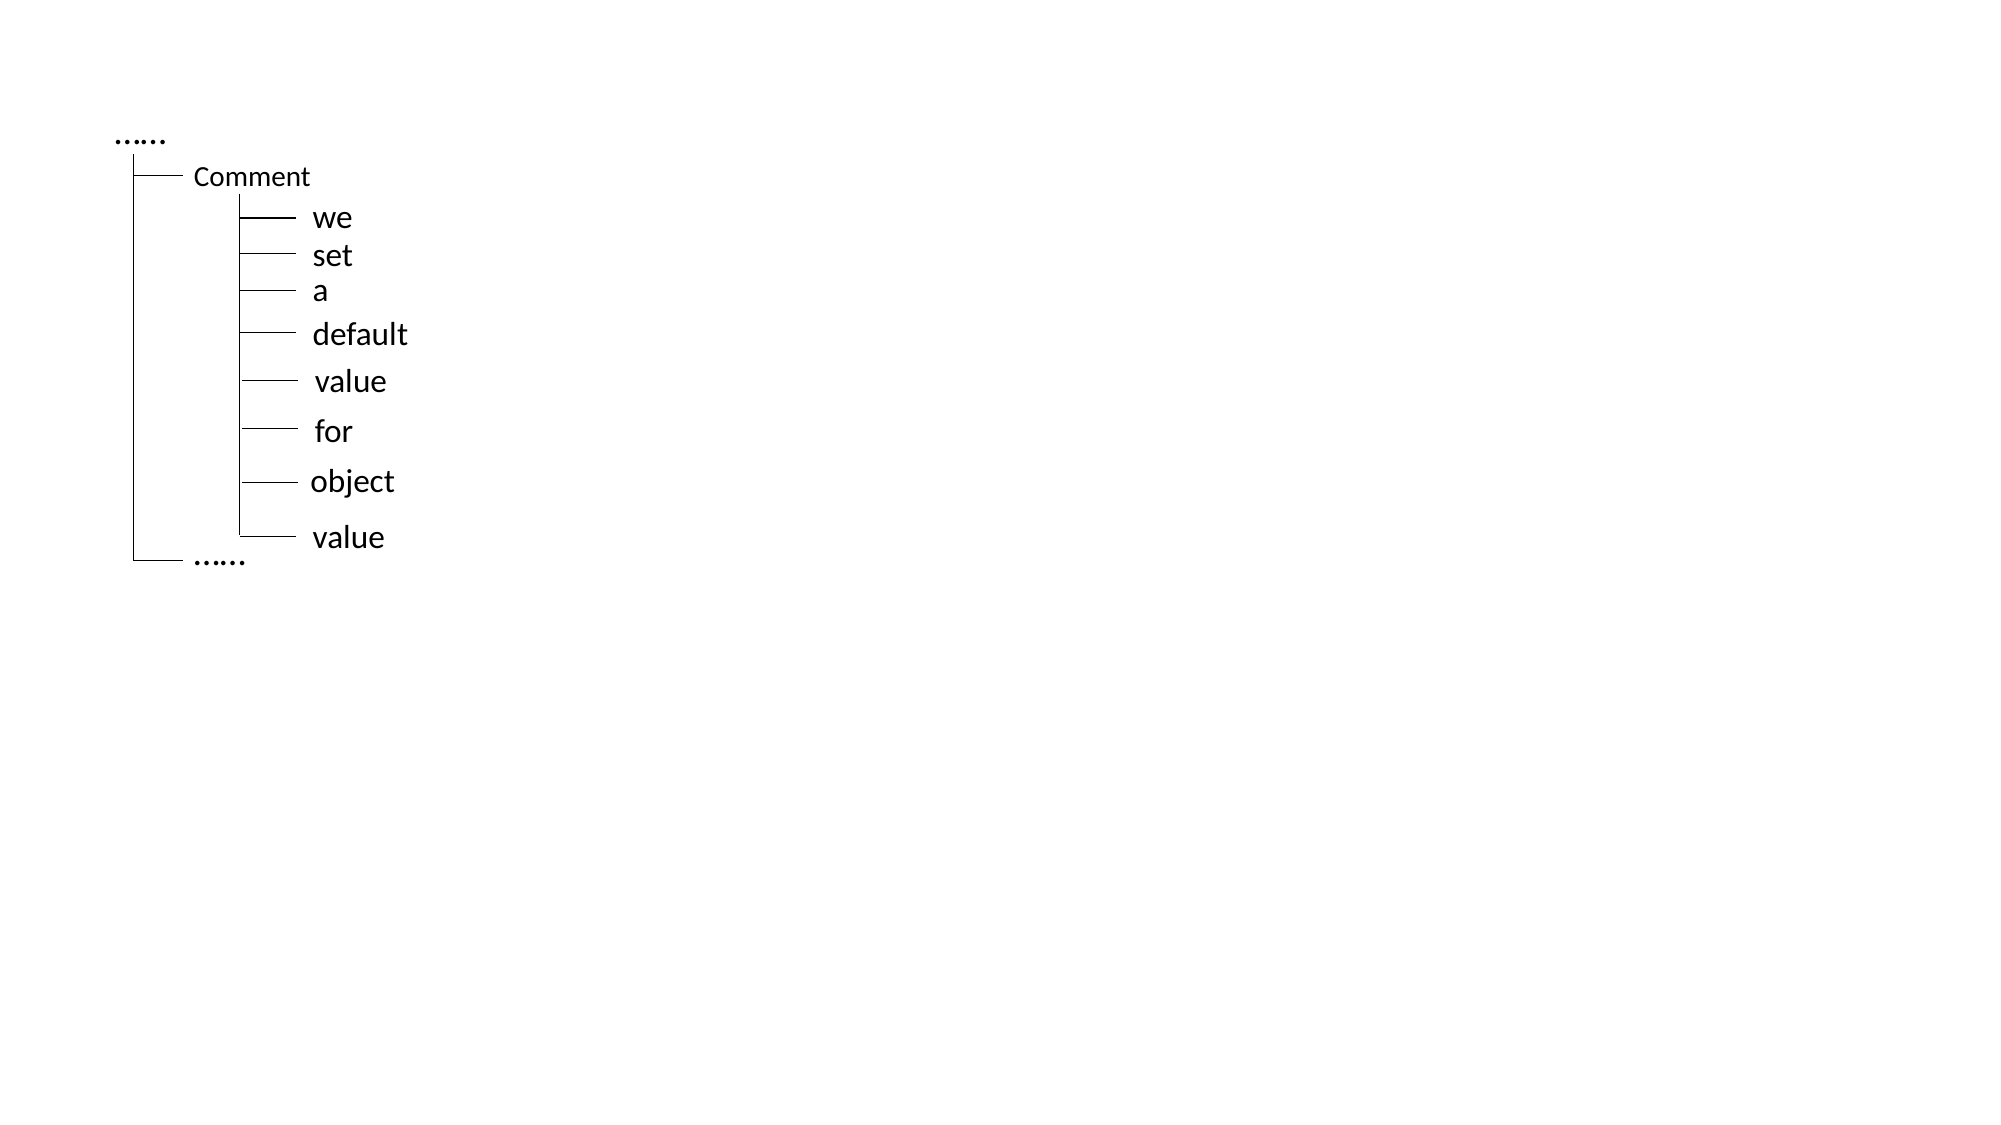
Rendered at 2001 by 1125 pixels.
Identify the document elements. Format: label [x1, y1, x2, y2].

text_box [99, 99, 492, 582]
